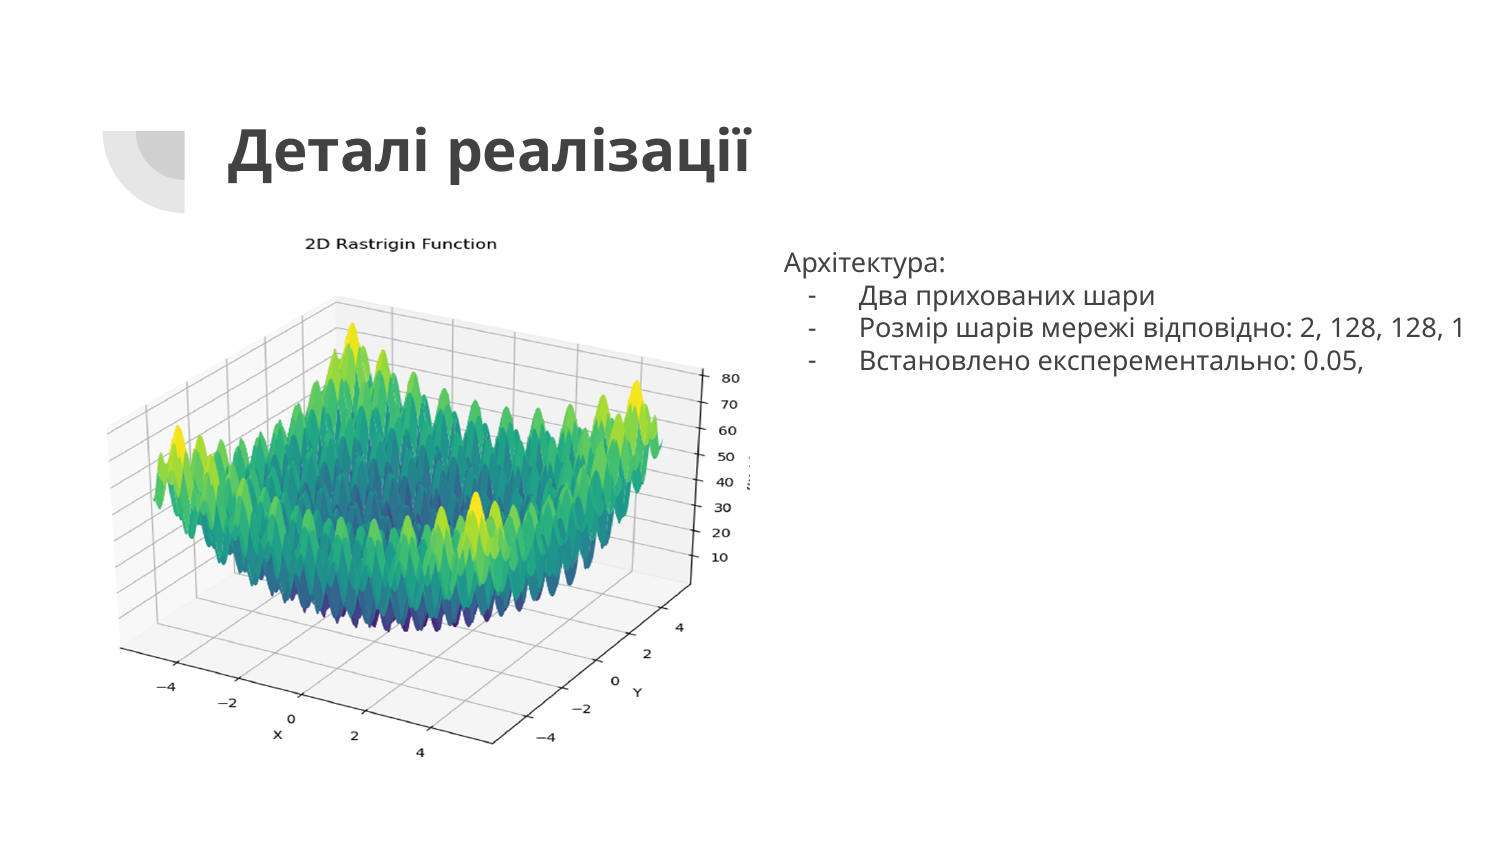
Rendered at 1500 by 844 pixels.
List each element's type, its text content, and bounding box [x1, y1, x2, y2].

title Деталі реалізації [213, 98, 1368, 263]
picture [85, 230, 751, 763]
text_box Архітектура: Два прихованих шари Розмір шарів мережі відповідно: 2, 128, 128, 1 Встановлено експерементально: 0.05, [768, 230, 1500, 391]
